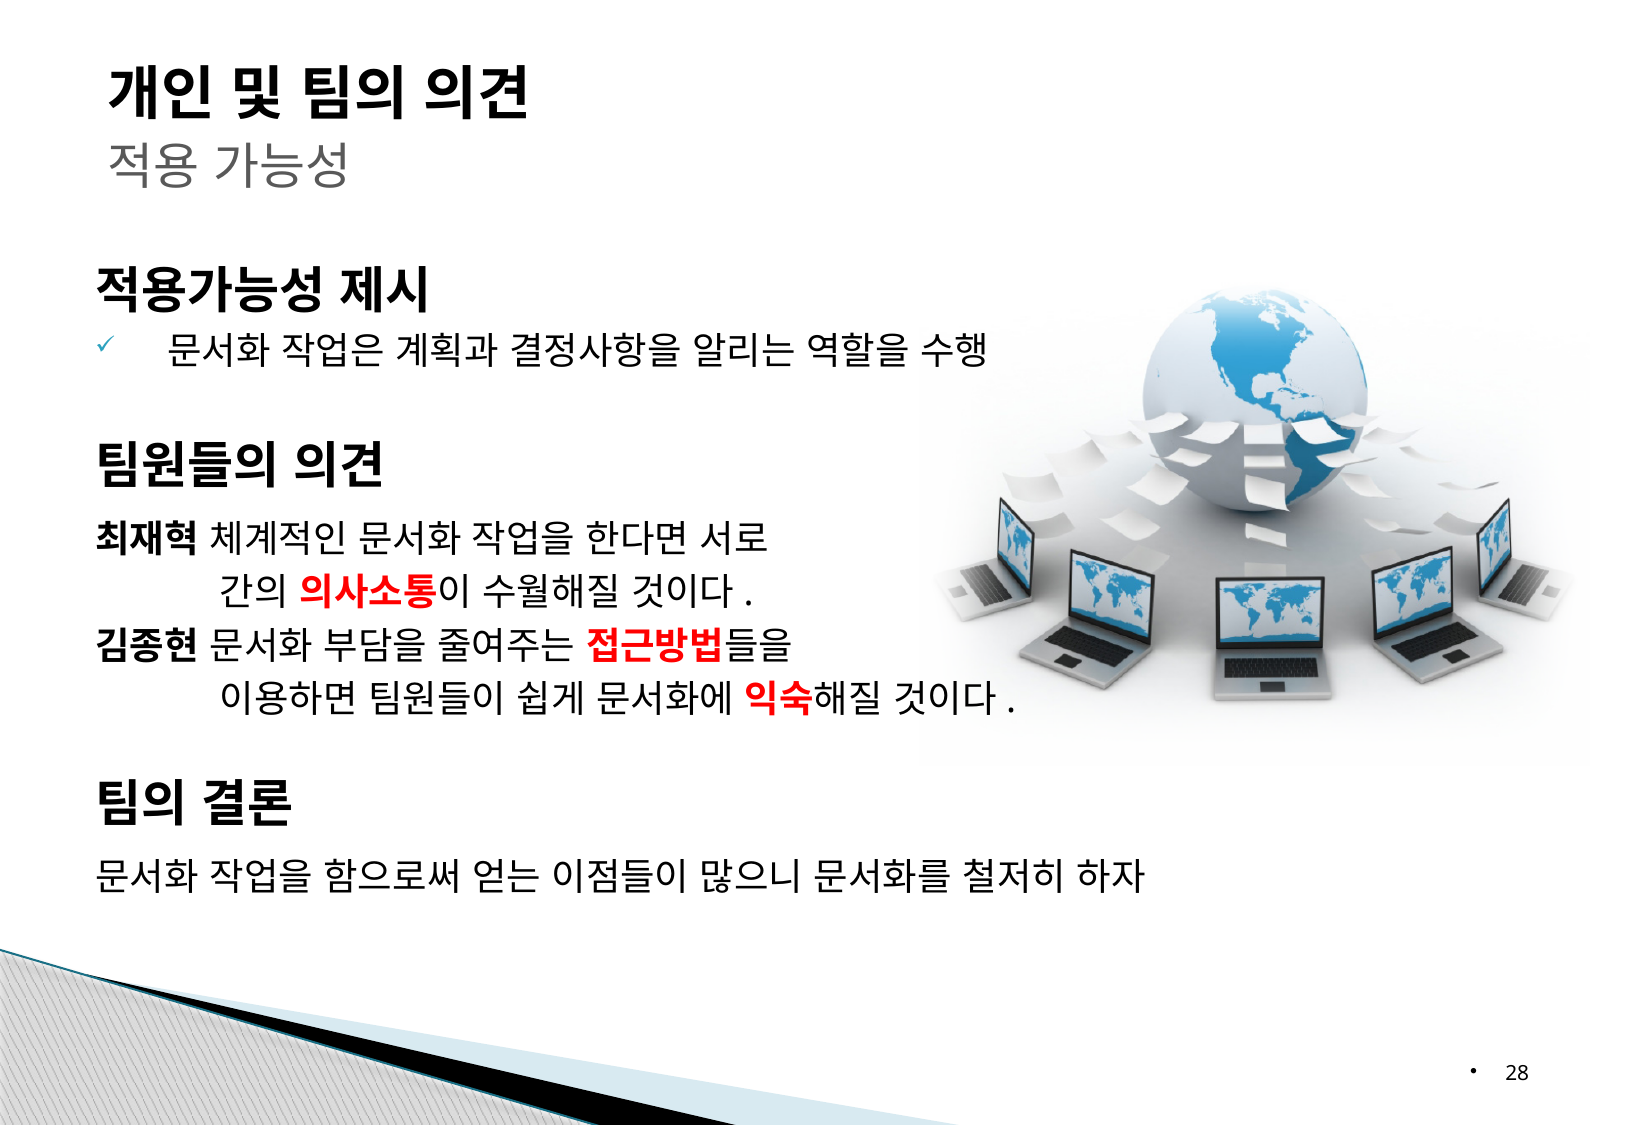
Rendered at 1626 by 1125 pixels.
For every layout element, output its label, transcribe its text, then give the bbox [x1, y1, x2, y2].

list 적용가능성 제시 문서화 작업은 계획과 결정사항을 알리는 역할을 수행 팀원들의 의견 최재혁 체계적인 문서화 작업을 한다면 서로 간의 의사소통이 수월해질 것이다. 김종현 문서화 부담을 줄여주는 접근방법들을 이용하면 팀원들이 쉽게 문서화에 익숙해질 것이다. 팀의 결론 문서화 작업을 함으로써 얻는 이점들이 많으니 문서화를 철저히 하자 [62, 250, 1563, 1125]
picture [919, 261, 1591, 766]
text_box 개인 및 팀의 의견 적용 가능성 [62, 1, 1563, 250]
slide_number 28 [1164, 1017, 1544, 1096]
